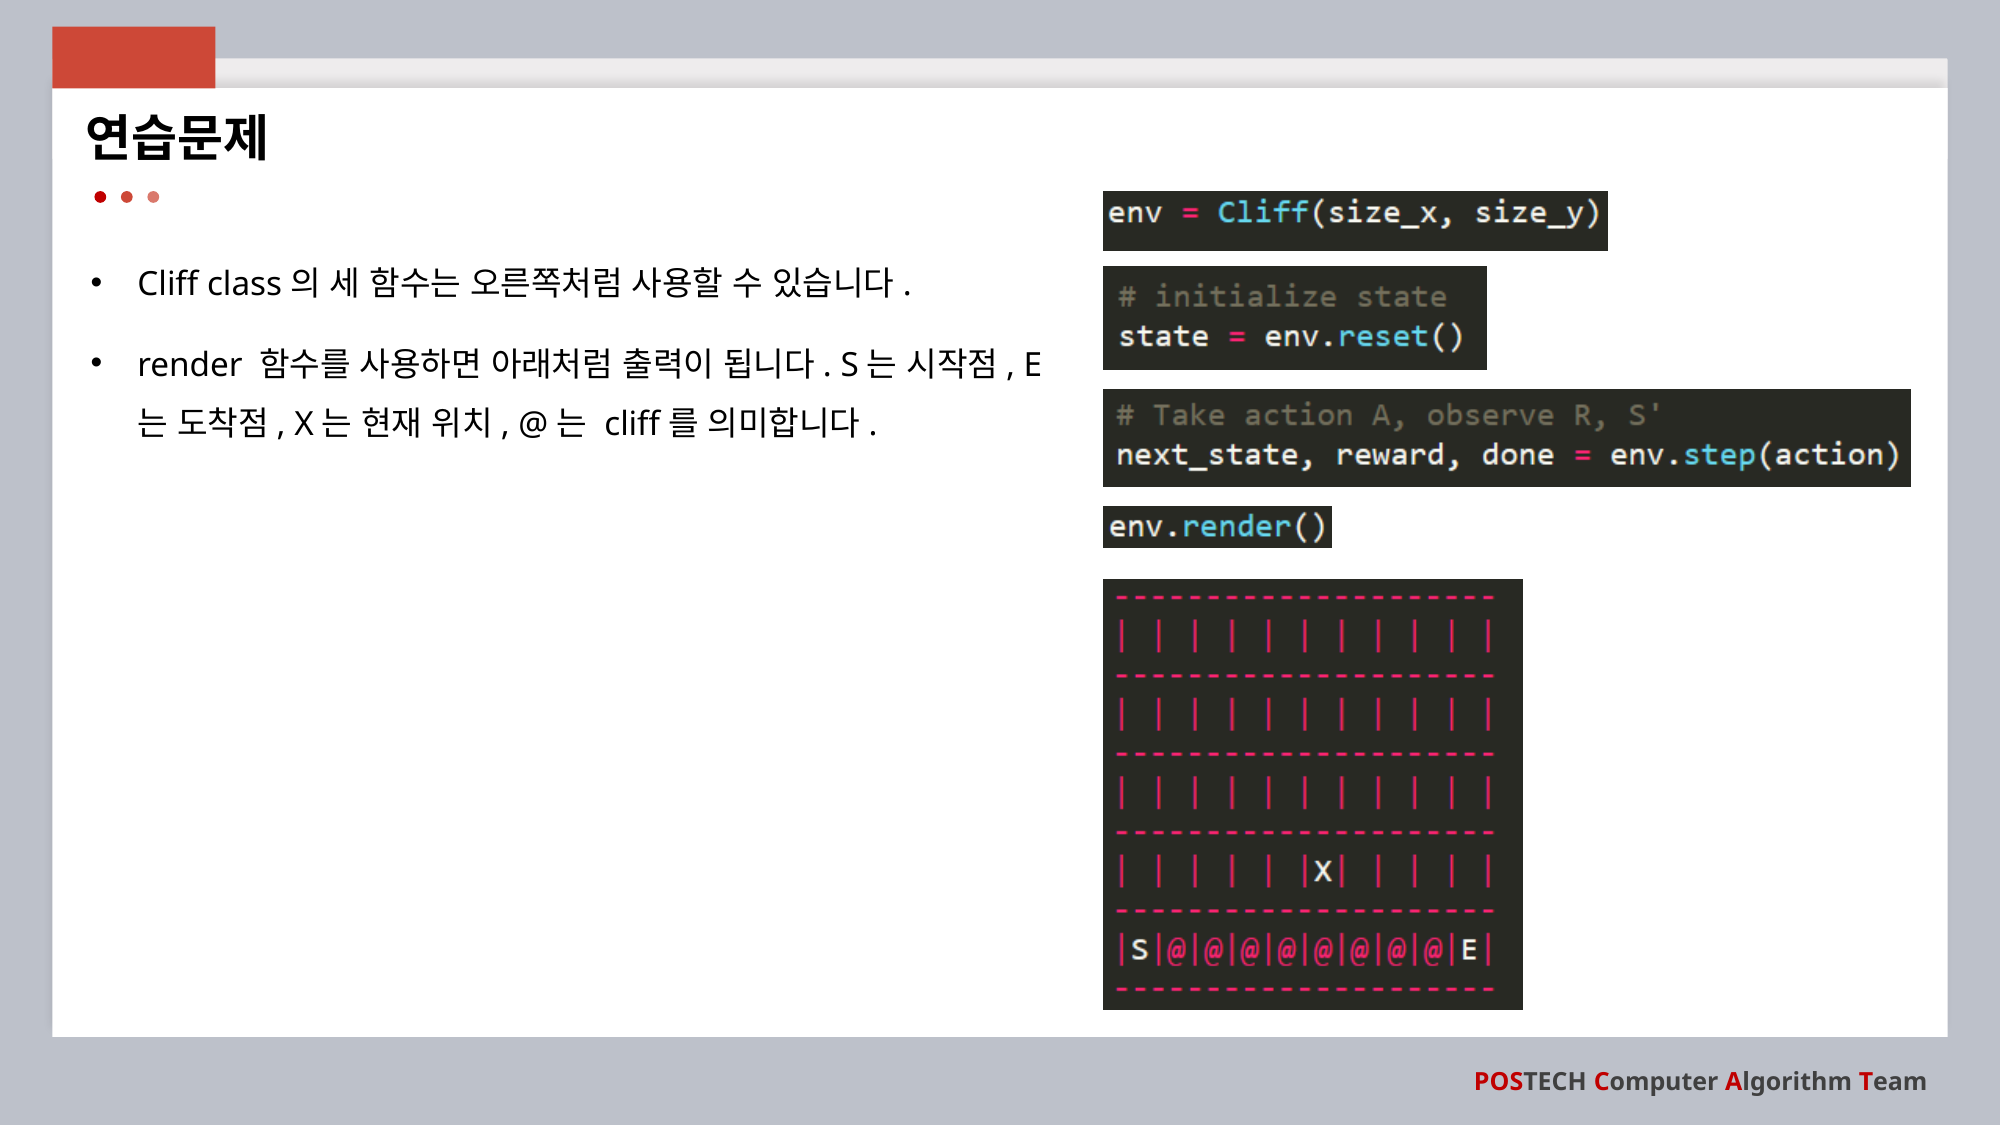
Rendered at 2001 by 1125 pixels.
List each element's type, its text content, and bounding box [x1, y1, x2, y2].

list 연습문제 [71, 106, 704, 176]
picture [1103, 506, 1333, 548]
picture [1103, 191, 1608, 251]
picture [1103, 266, 1487, 370]
list Cliff class의 세 함수는 오른쪽처럼 사용할 수 있습니다. render 함수를 사용하면 아래처럼 출력이 됩니다. S는 시작점, E는 도착점, X는 현재 위치, @는 cliff를 의미합니다. [75, 234, 1064, 1010]
picture [1103, 389, 1911, 487]
picture [1103, 579, 1523, 1010]
